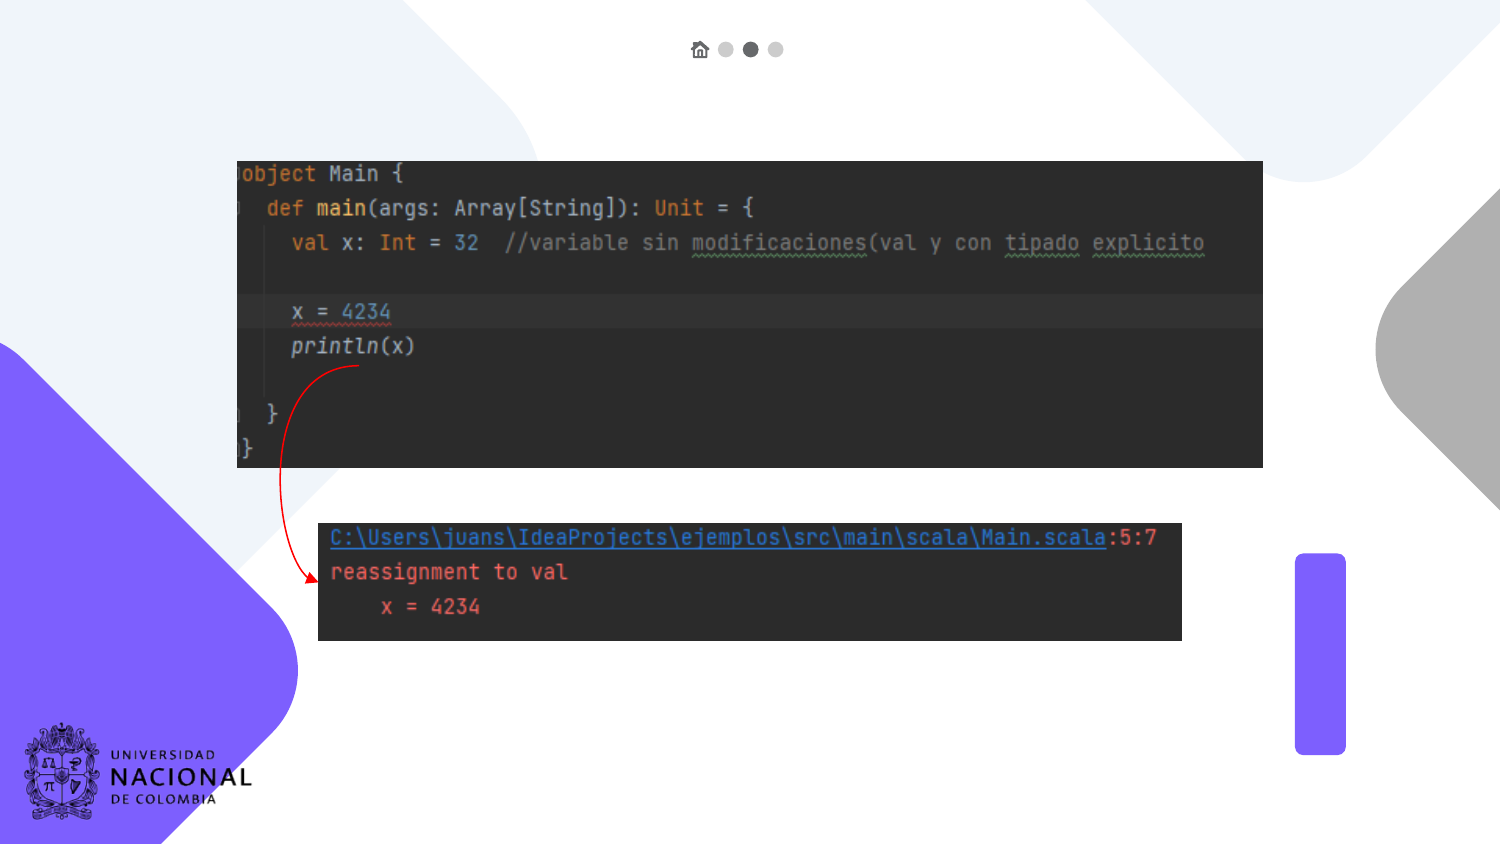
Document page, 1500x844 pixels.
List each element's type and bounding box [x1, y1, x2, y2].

text_box [1294, 553, 1346, 756]
text_box [691, 41, 709, 58]
picture [318, 523, 1182, 642]
picture [0, 698, 276, 844]
text_box [742, 41, 759, 58]
text_box [230, 453, 448, 495]
text_box [717, 41, 734, 58]
picture [237, 161, 1263, 468]
text_box [767, 41, 784, 58]
